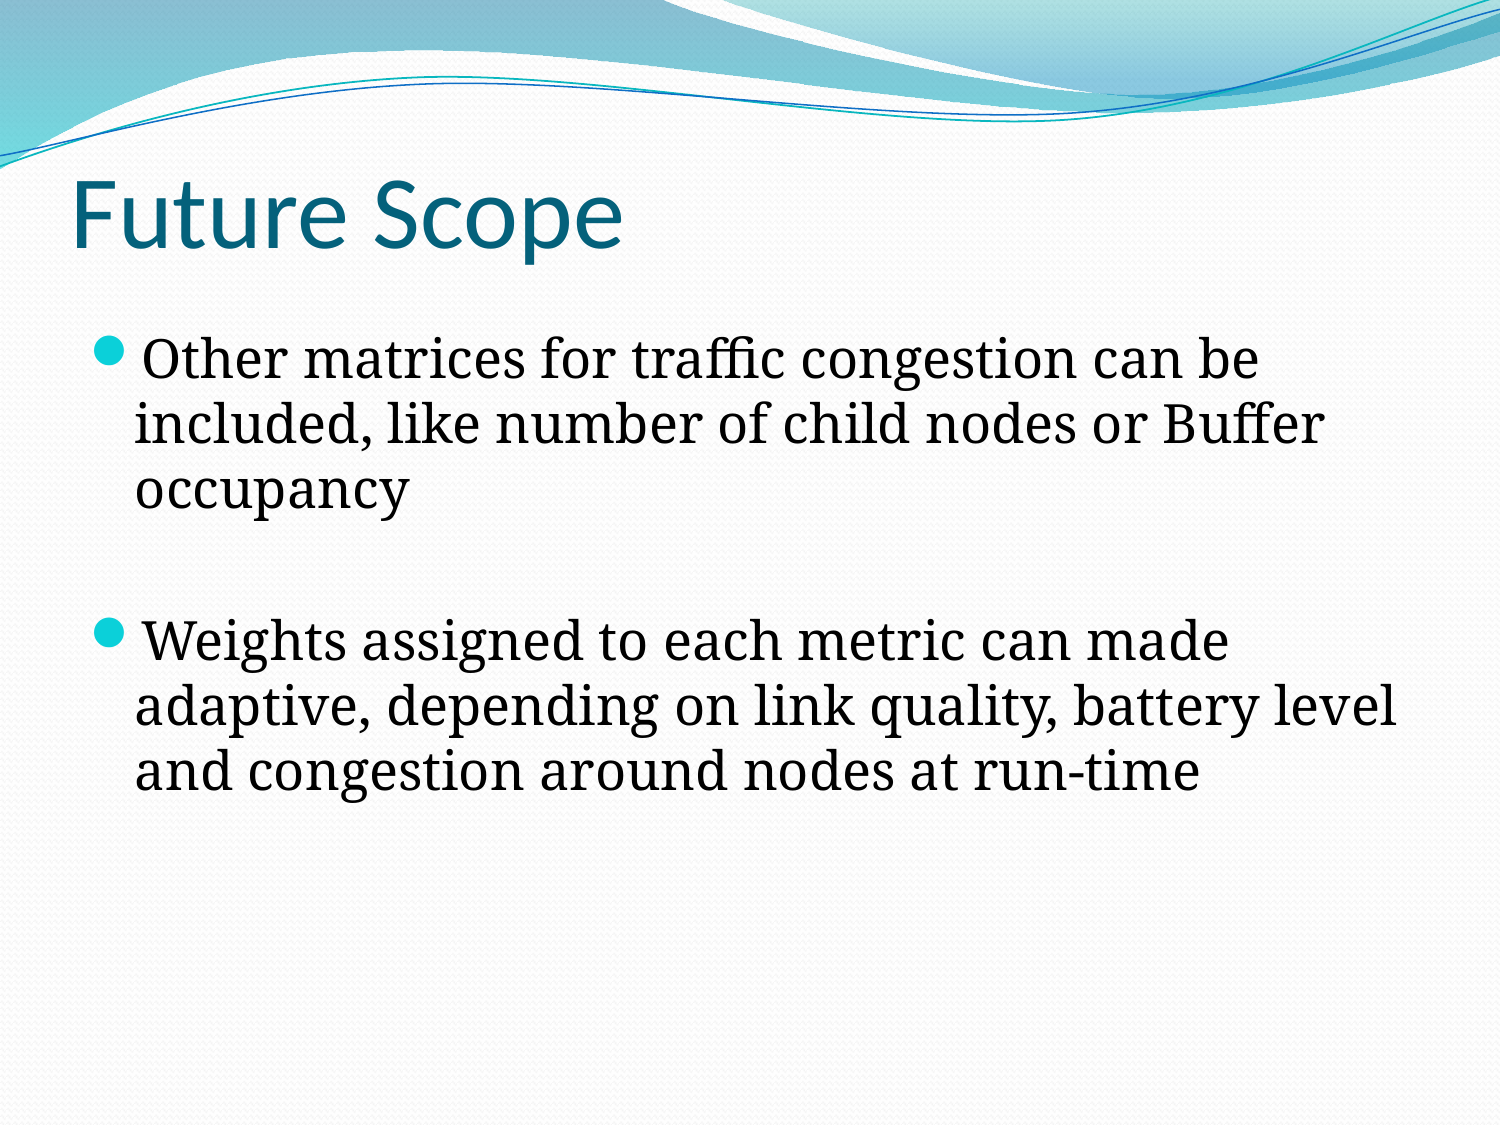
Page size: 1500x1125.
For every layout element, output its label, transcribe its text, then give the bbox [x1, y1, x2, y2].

title Future Scope [70, 82, 1421, 270]
list Other matrices for traffic congestion can be included, like number of child nodes or Buffer occupancy Weights assigned to each metric can made adaptive, depending on link quality, battery level and congestion around nodes at run-time [75, 317, 1425, 1038]
